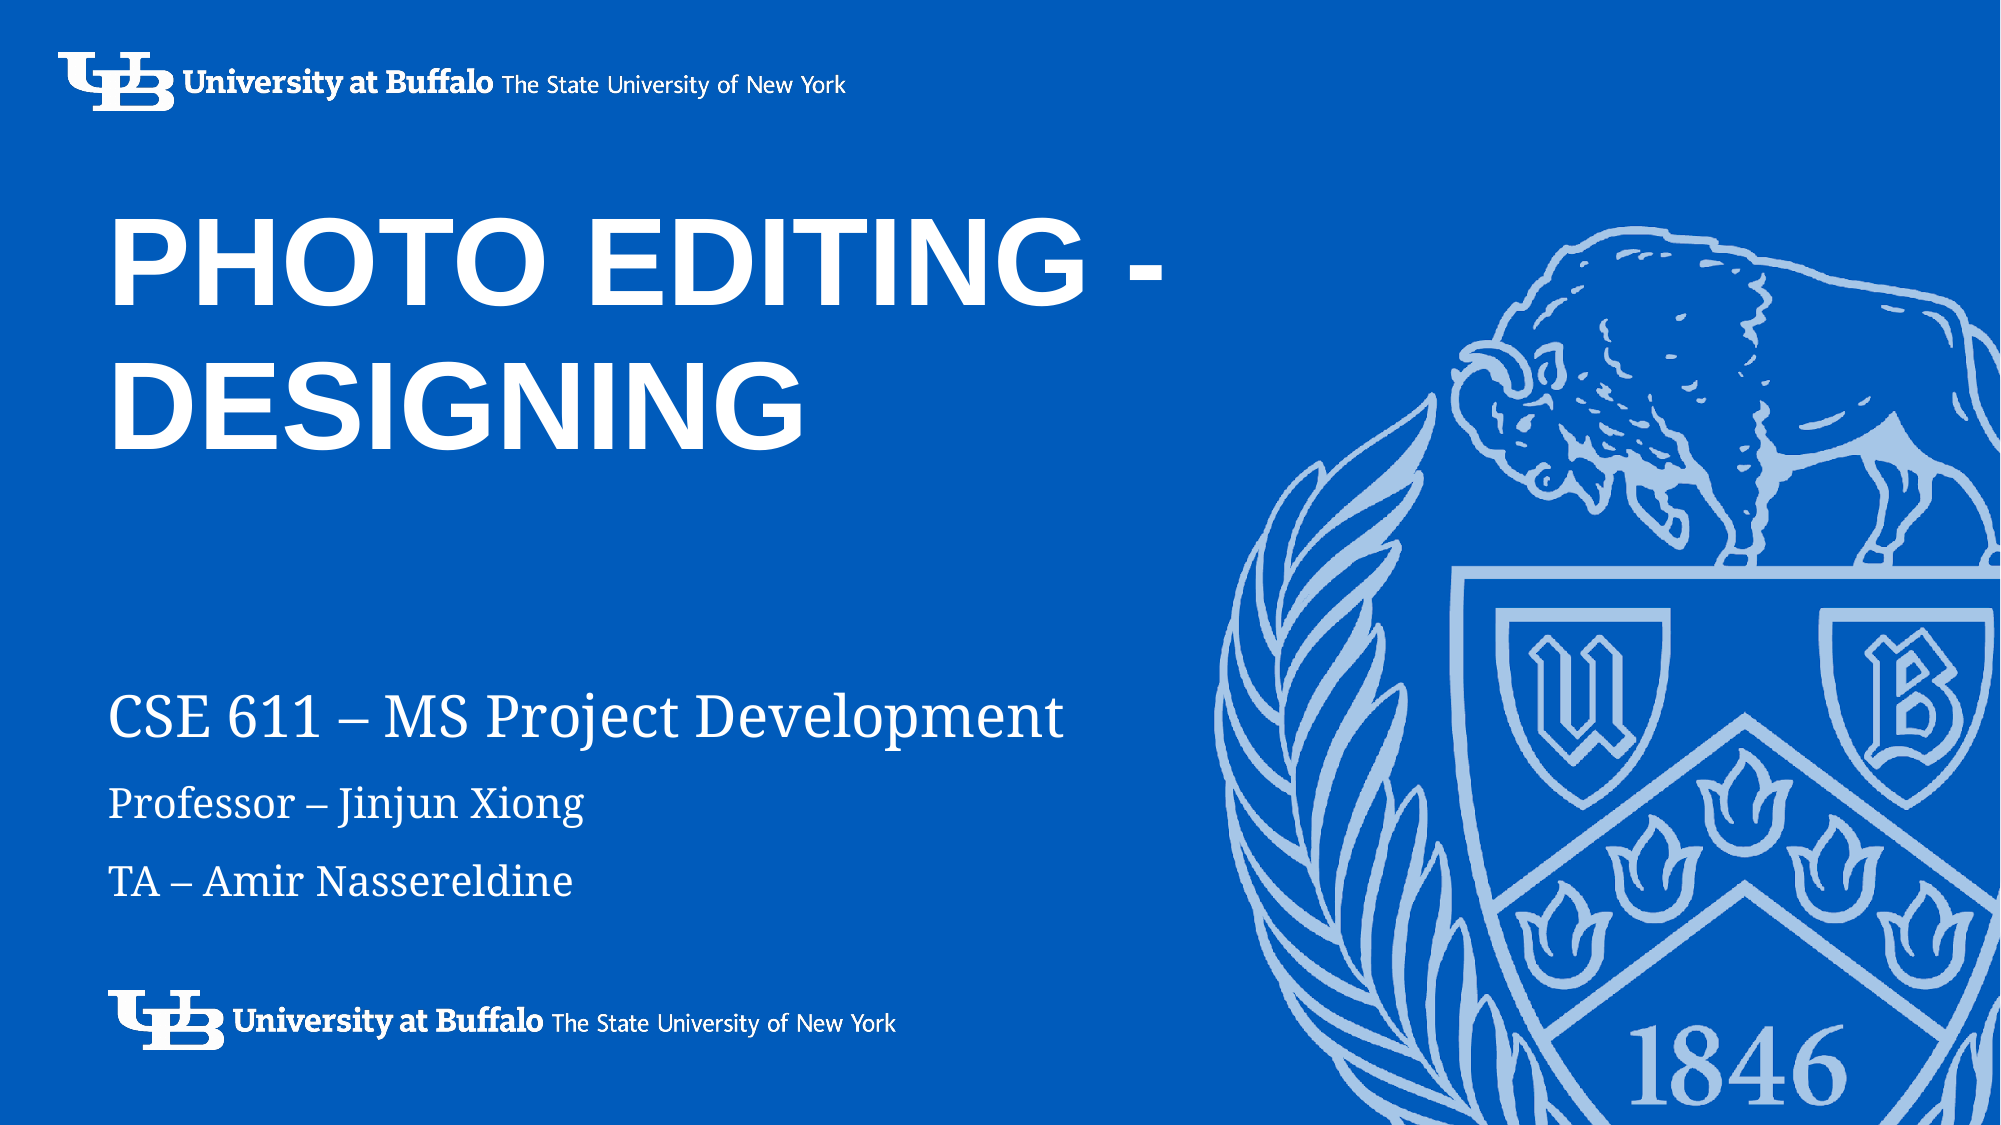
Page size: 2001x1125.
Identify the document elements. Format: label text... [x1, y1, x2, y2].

text_box CSE 611 – MS Project Development Professor – Jinjun Xiong TA – Amir Nassereldine [108, 651, 1197, 922]
picture [0, 0, 2001, 1125]
text_box PHOTO EDITING - DESIGNING [108, 244, 1197, 636]
